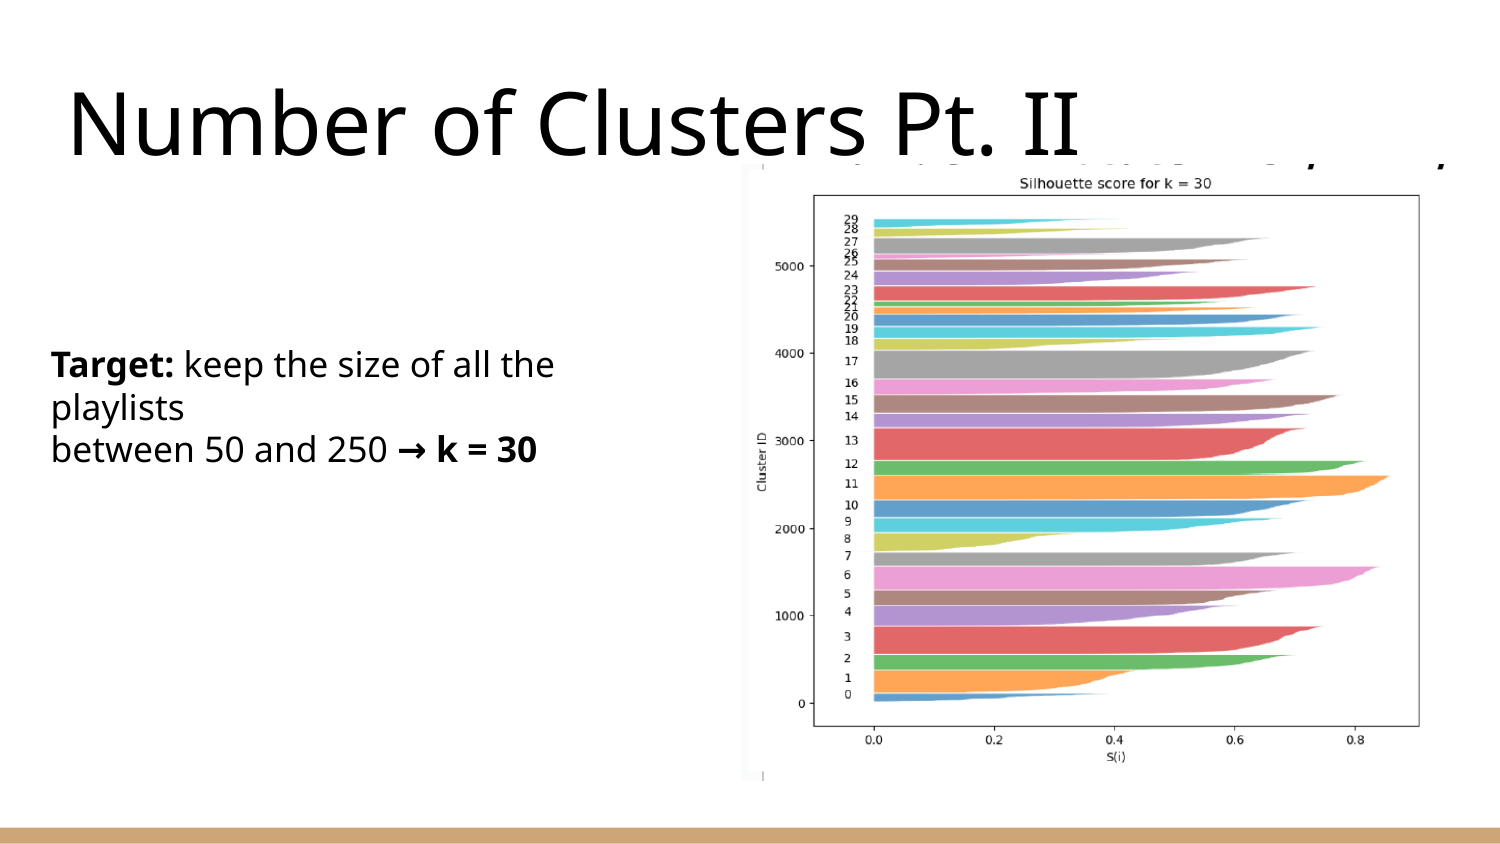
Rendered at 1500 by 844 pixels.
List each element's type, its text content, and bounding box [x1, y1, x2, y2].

picture [740, 164, 1450, 782]
text_box Target: keep the size of all the playlists between 50 and 250 → k = 30 [35, 327, 706, 619]
title Number of Clusters Pt. II [51, 51, 1449, 189]
